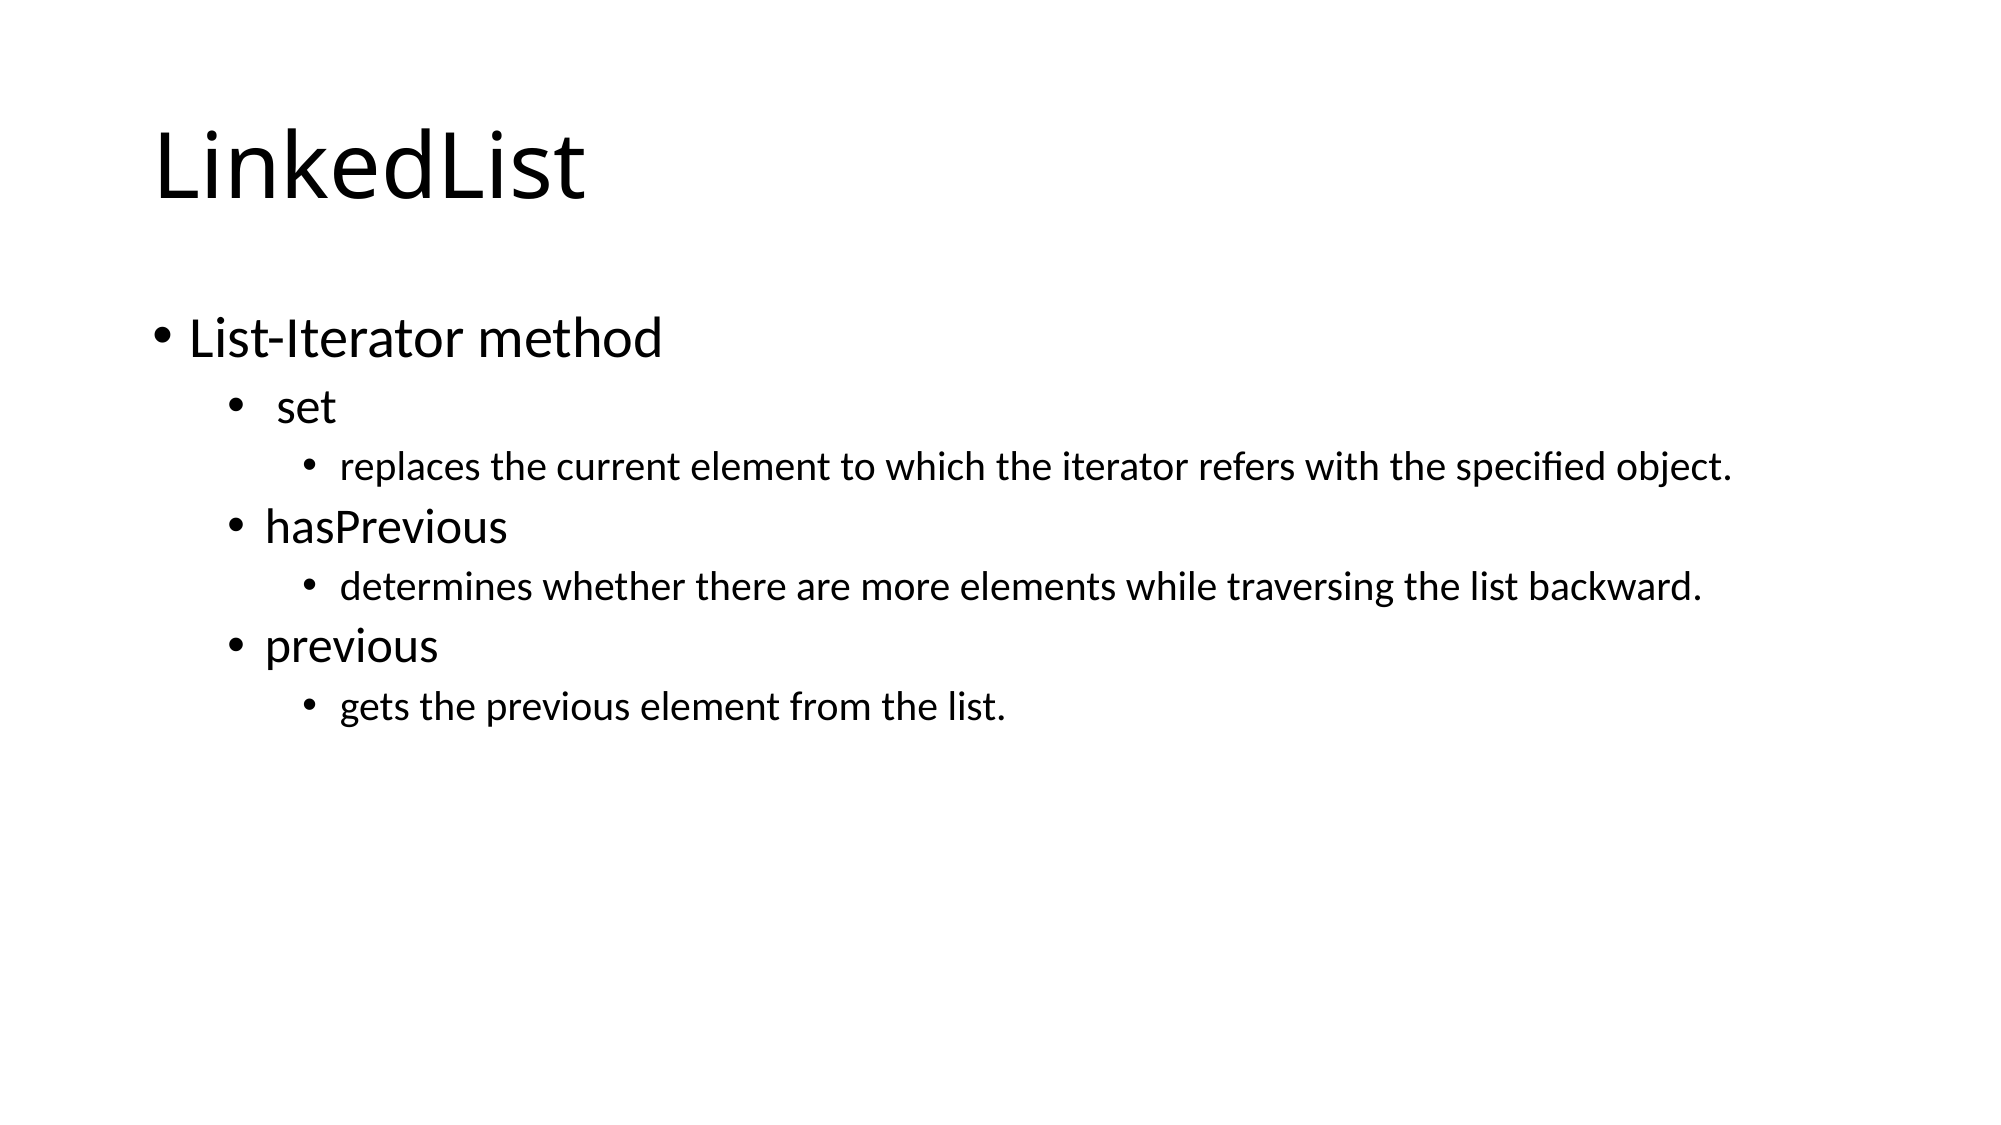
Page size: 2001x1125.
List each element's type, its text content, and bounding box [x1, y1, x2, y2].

list List-Iterator method set replaces the current element to which the iterator refers with the specified object. hasPrevious determines whether there are more elements while traversing the list backward. previous gets the previous element from the list. [137, 299, 1863, 1014]
title LinkedList [137, 59, 1863, 278]
